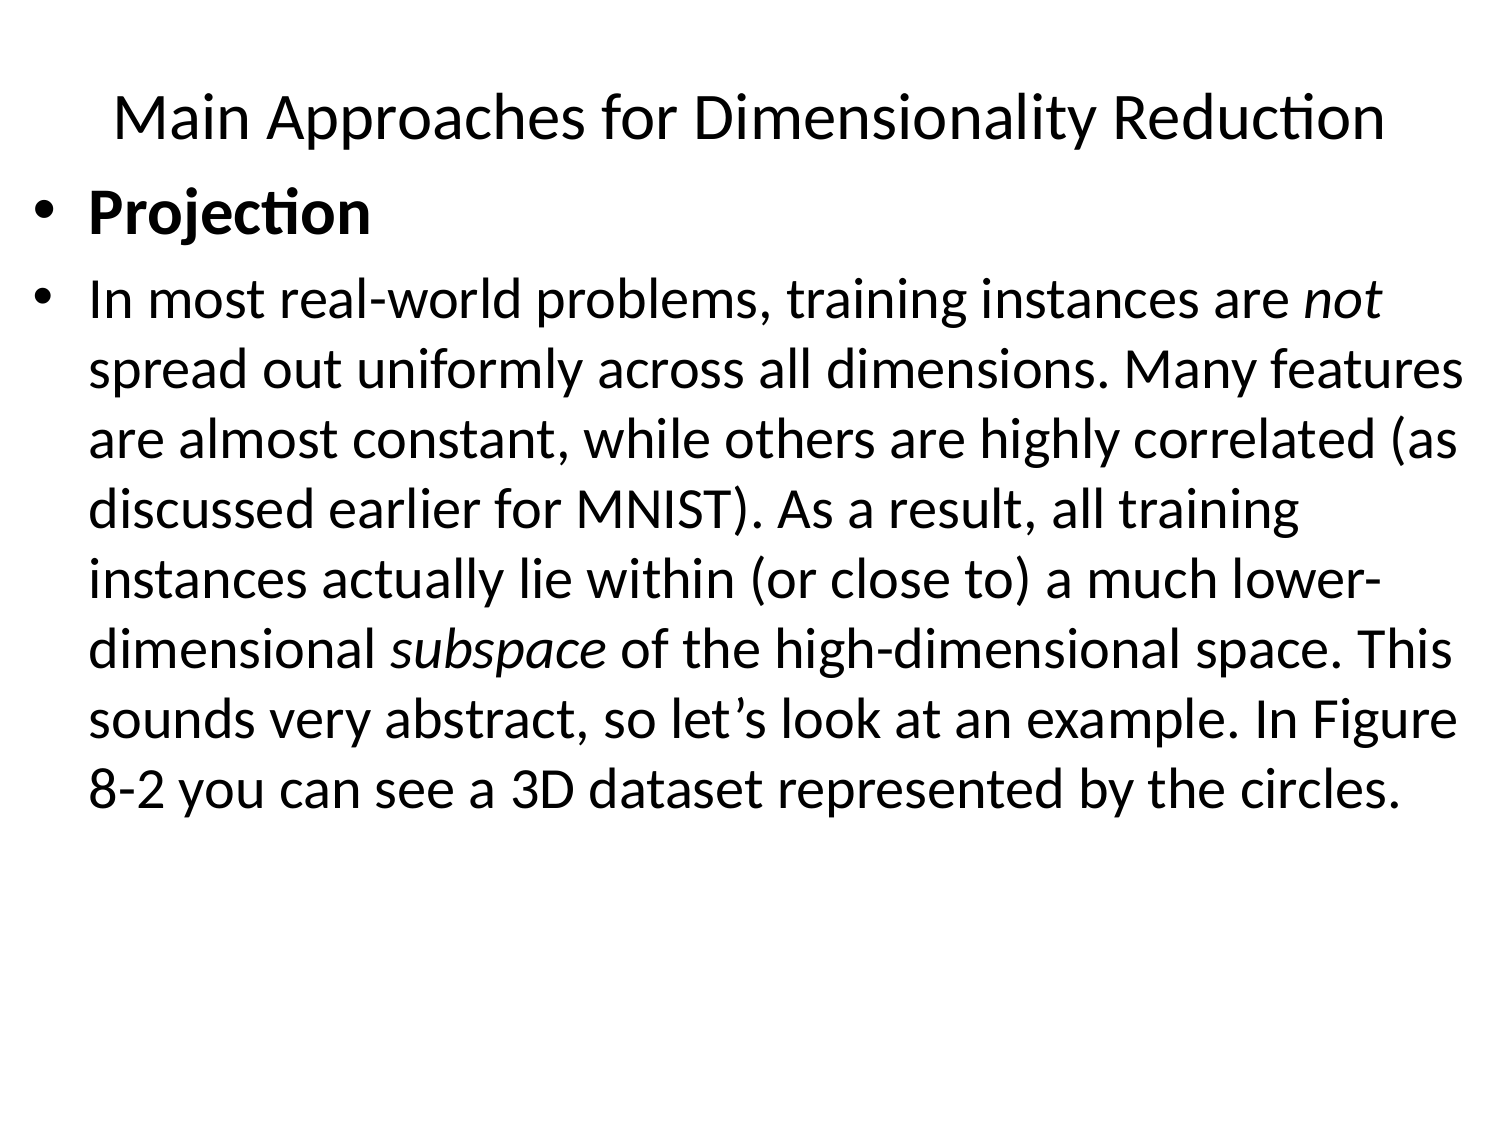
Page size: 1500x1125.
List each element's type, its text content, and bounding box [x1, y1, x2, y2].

title Main Approaches for Dimensionality Reduction [75, 19, 1425, 160]
list Projection In most real-world problems, training instances are not spread out uniformly across all dimensions. Many features are almost constant, while others are highly correlated (as discussed earlier for MNIST). As a result, all training instances actually lie within (or close to) a much lower-dimensional subspace of the high-dimensional space. This sounds very abstract, so let’s look at an example. In Figure 8-2 you can see a 3D dataset represented by the circles. [17, 160, 1500, 1005]
